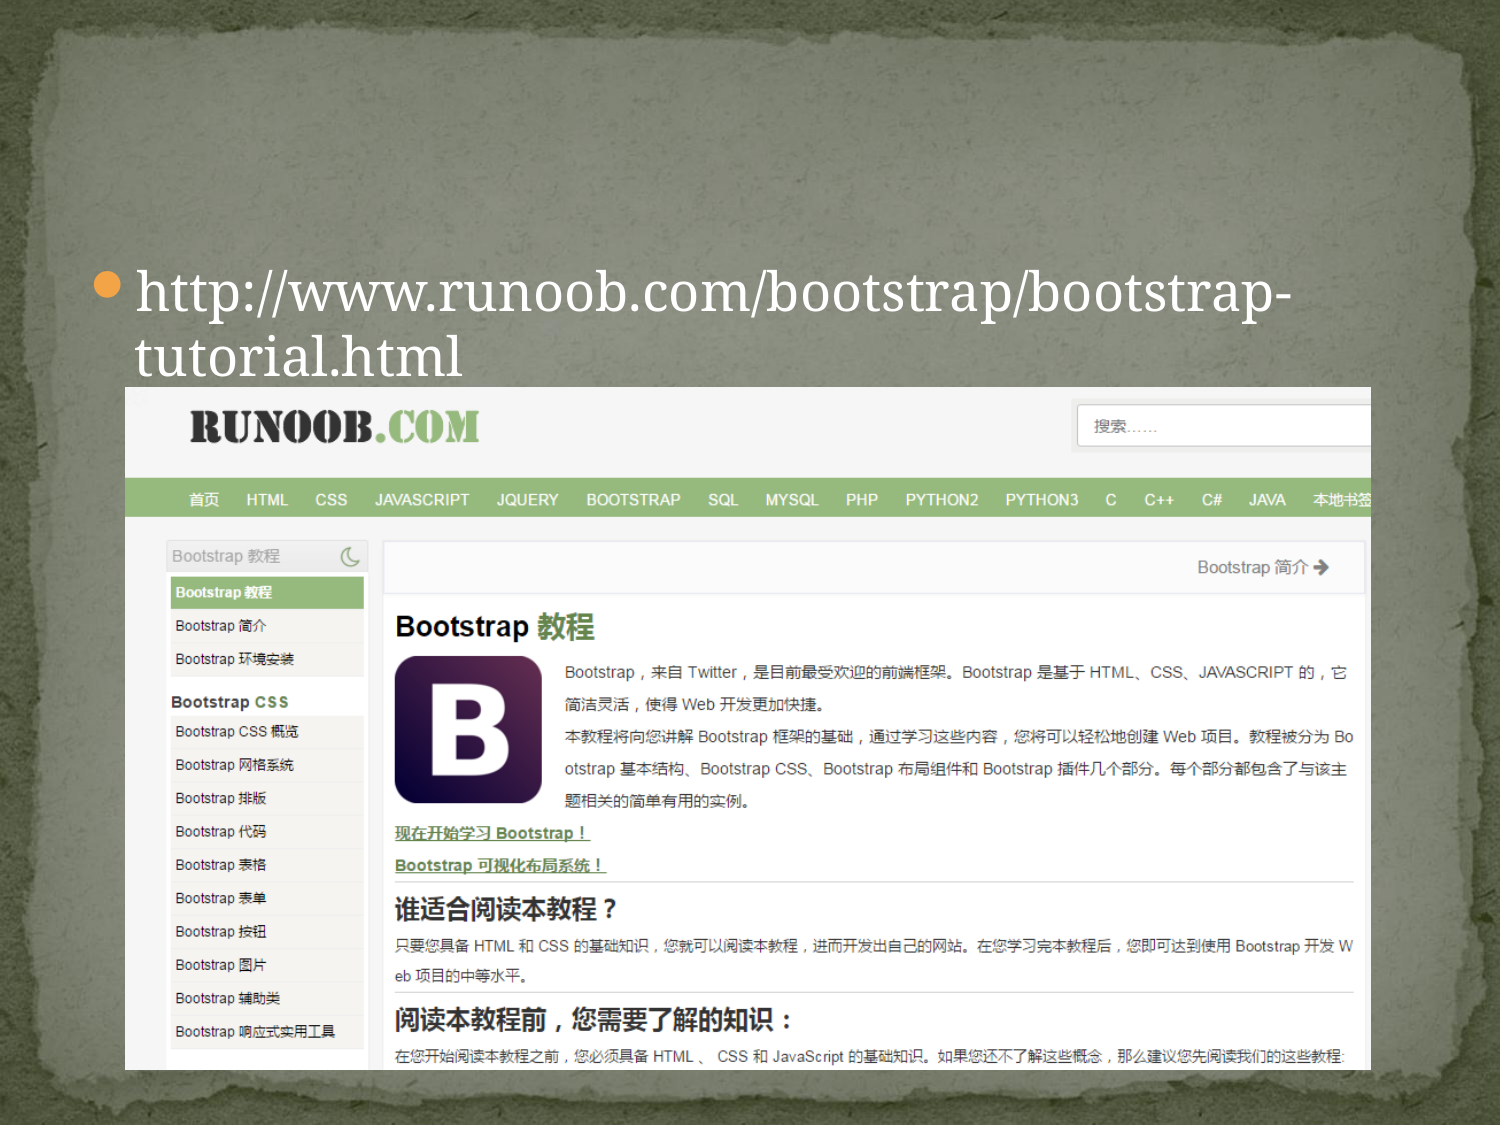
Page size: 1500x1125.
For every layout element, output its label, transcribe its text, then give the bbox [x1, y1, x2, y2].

picture [0, 0, 1500, 1125]
list http://www.runoob.com/bootstrap/bootstrap-tutorial.html [75, 249, 1425, 1000]
